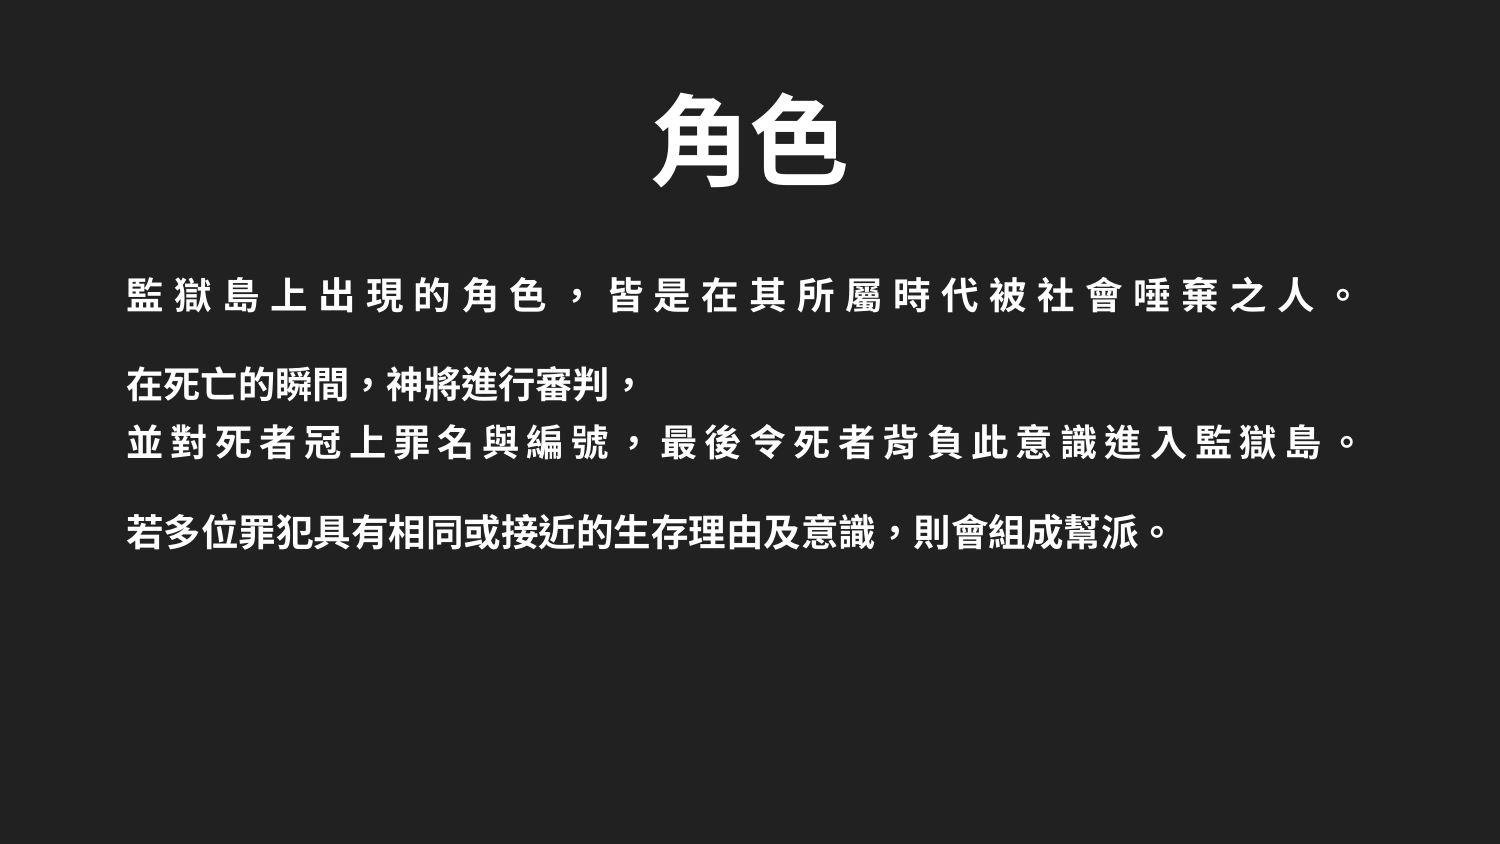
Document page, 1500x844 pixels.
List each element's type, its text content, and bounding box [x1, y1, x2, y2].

text_box 監獄島上出現的角色，皆是在其所屬時代被社會唾棄之人。 在死亡的瞬間，神將進行審判， 並對死者冠上罪名與編號，最後令死者背負此意識進入監獄島。 若多位罪犯具有相同或接近的生存理由及意識，則會組成幫派。 [111, 256, 1389, 569]
title 角色 [631, 63, 869, 215]
